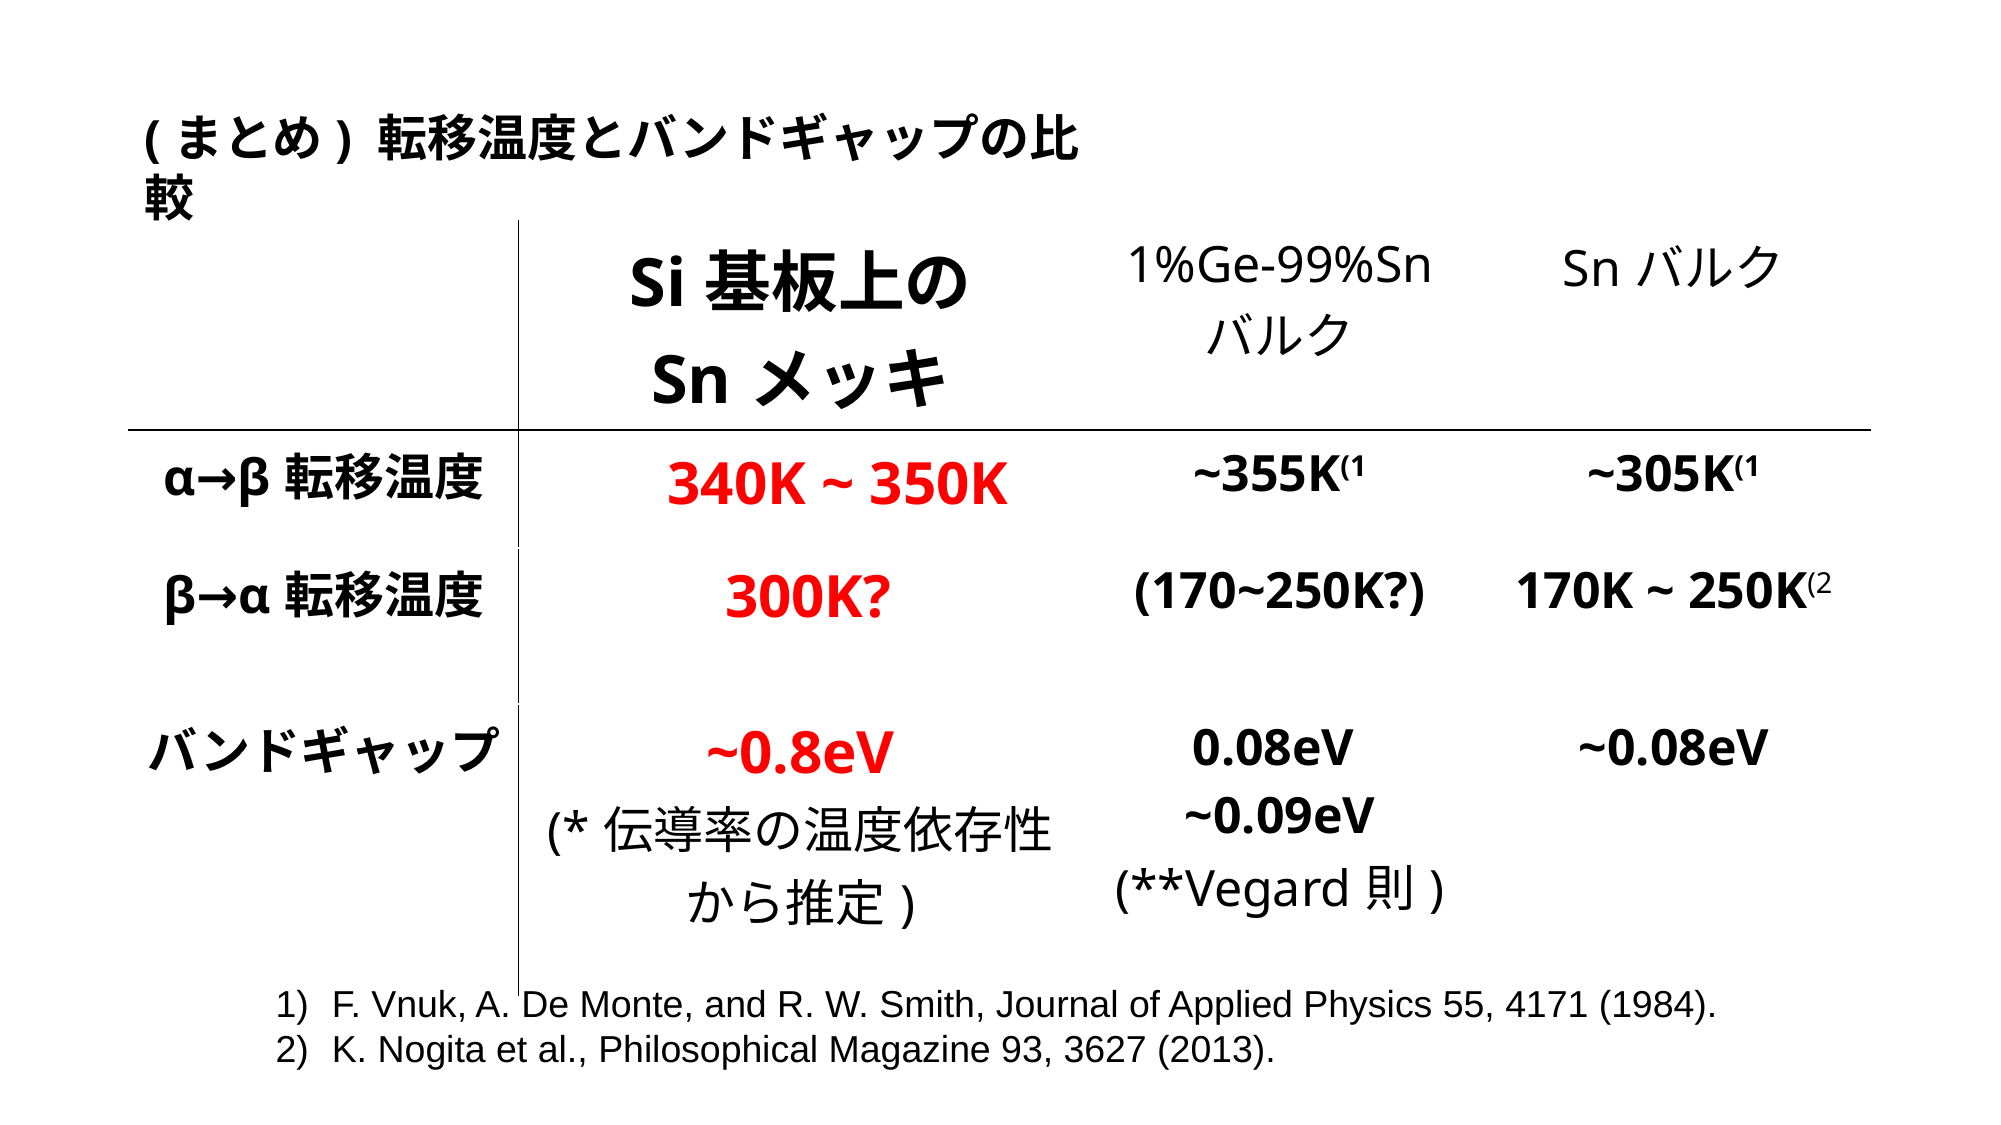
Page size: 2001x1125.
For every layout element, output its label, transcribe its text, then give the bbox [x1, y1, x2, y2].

text_box F. Vnuk, A. De Monte, and R. W. Smith, Journal of Applied Physics 55, 4171 (1984). K. Nogita et al., Philosophical Magazine 93, 3627 (2013). [260, 972, 1905, 1078]
text_box (まとめ) 転移温度とバンドギャップの比較 [129, 99, 1138, 235]
